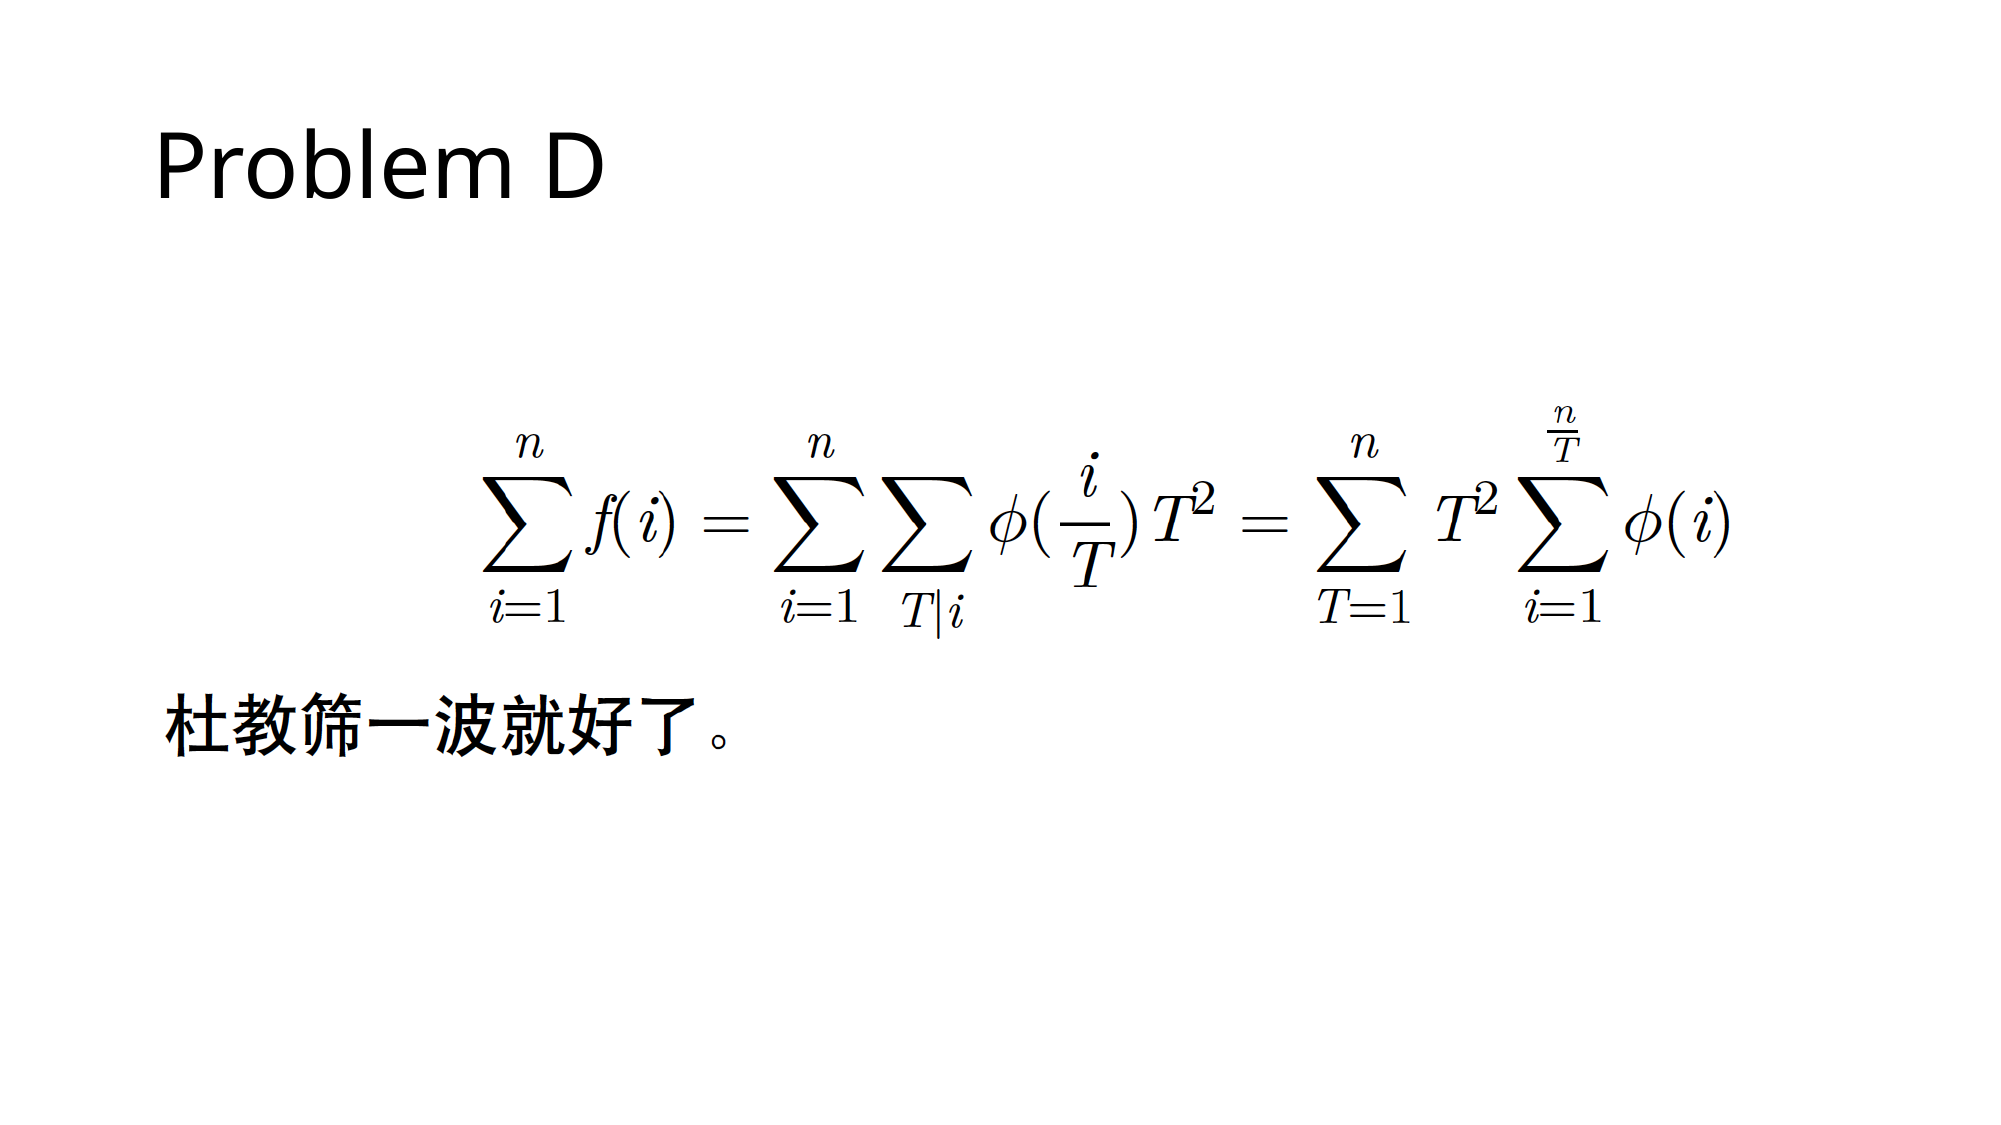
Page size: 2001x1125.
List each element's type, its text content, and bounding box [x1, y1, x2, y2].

title Problem D [137, 59, 1863, 278]
picture [137, 333, 1874, 839]
